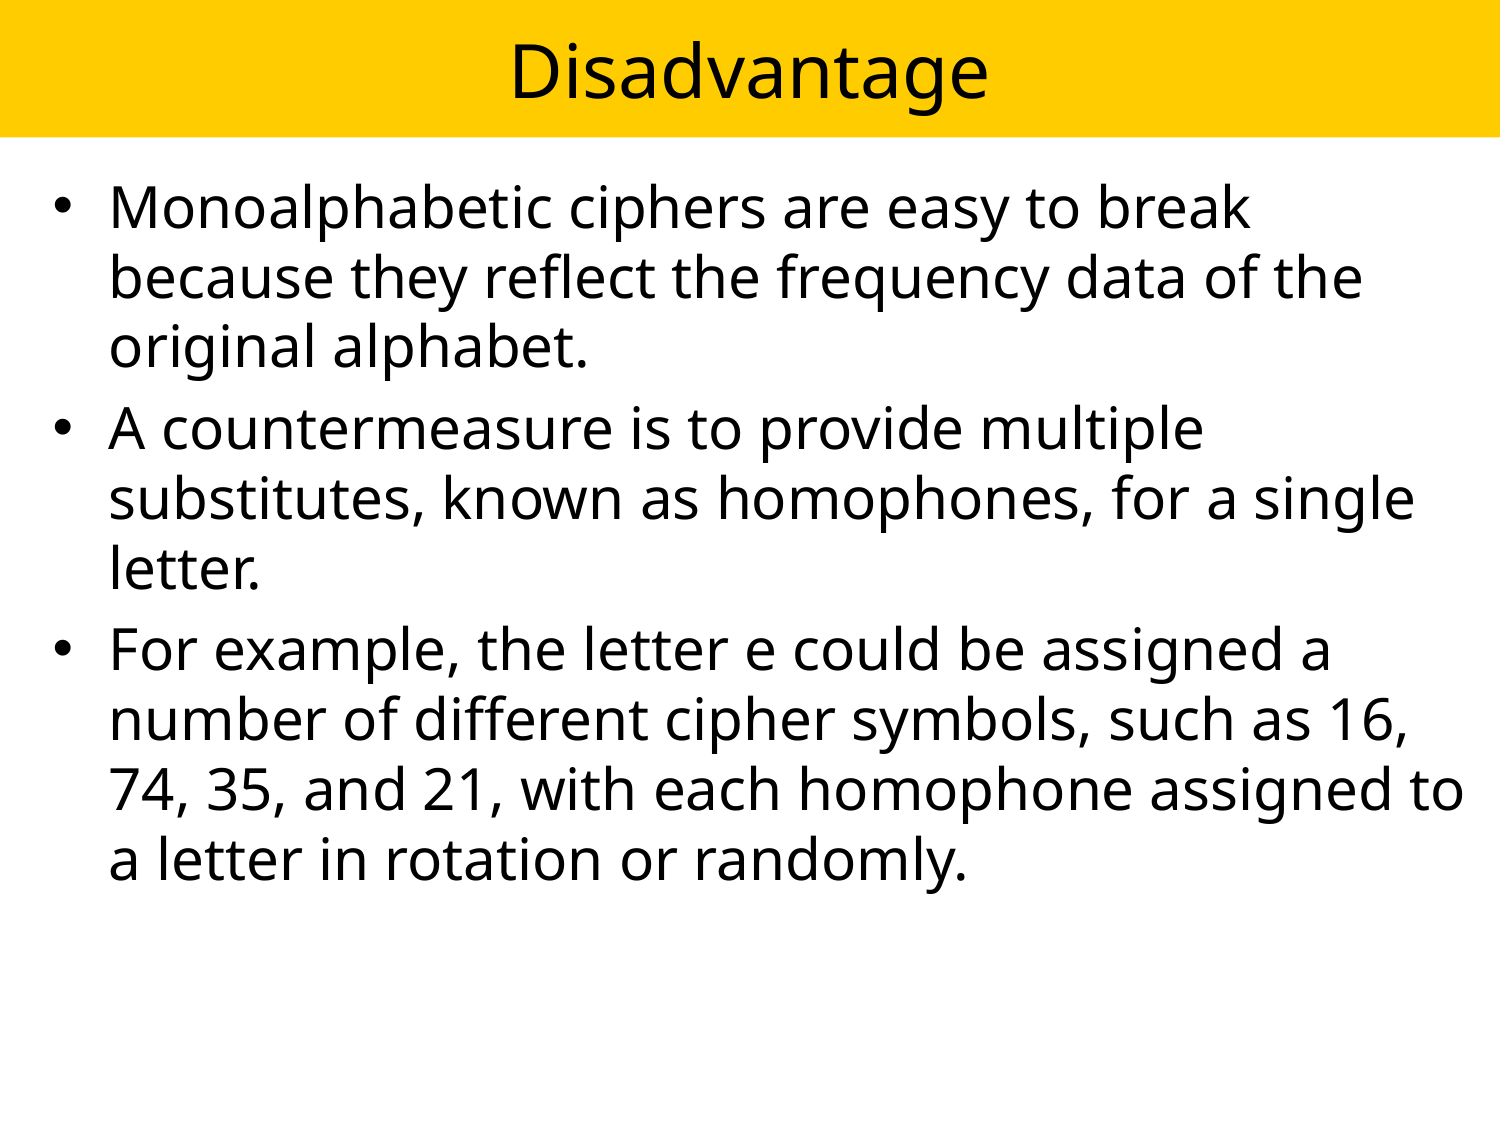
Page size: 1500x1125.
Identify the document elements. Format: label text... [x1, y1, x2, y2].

list Monoalphabetic ciphers are easy to break because they reflect the frequency data of the original alphabet. A countermeasure is to provide multiple substitutes, known as homophones, for a single letter. For example, the letter e could be assigned a number of different cipher symbols, such as 16, 74, 35, and 21, with each homophone assigned to a letter in rotation or randomly. [37, 162, 1488, 1088]
title Disadvantage [0, 0, 1500, 138]
